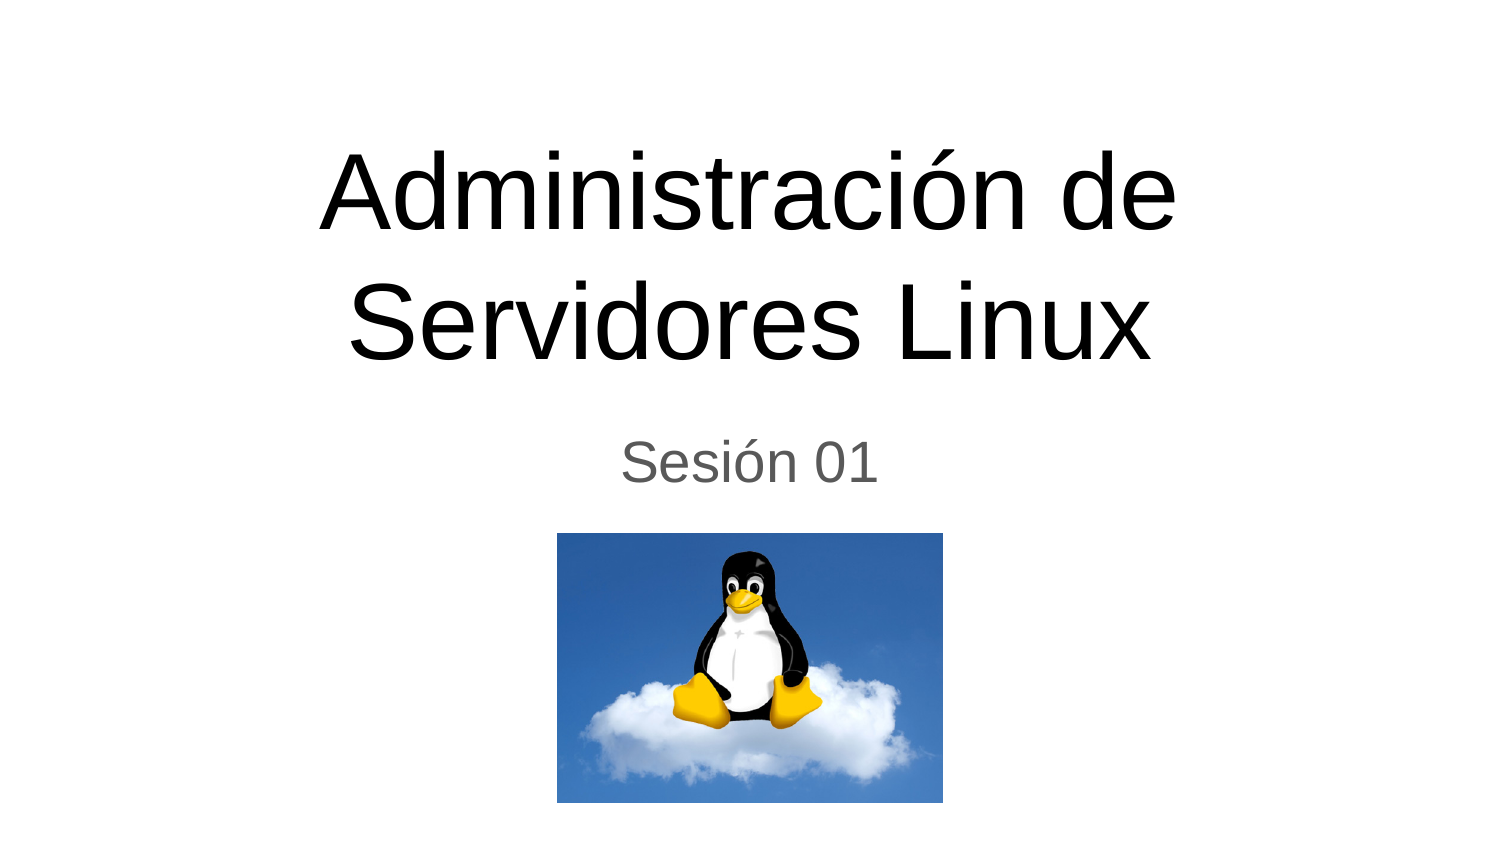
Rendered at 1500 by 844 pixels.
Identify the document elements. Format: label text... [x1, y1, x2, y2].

title Administración de Servidores Linux [51, 101, 1449, 397]
picture [556, 533, 944, 803]
subtitle Sesión 01 [51, 408, 1449, 500]
